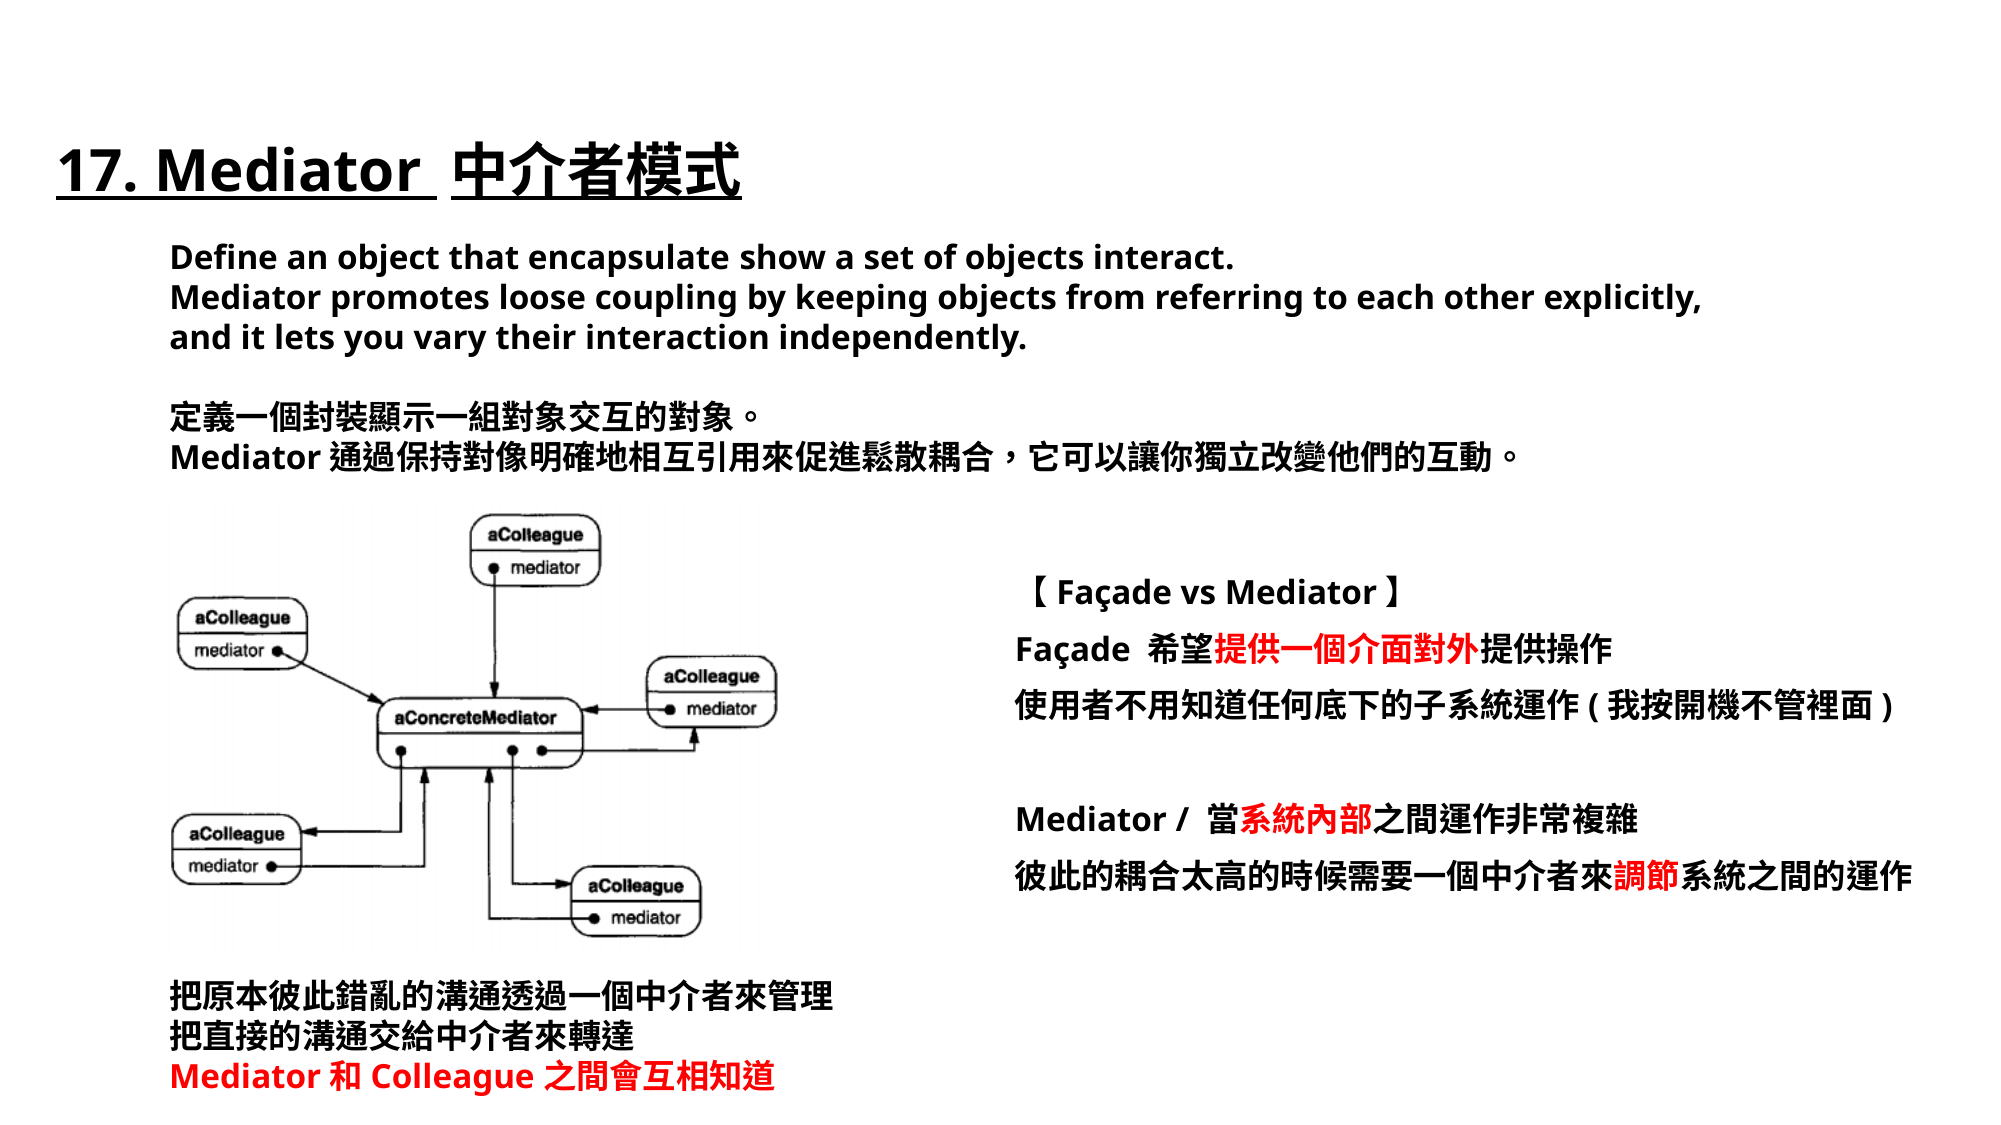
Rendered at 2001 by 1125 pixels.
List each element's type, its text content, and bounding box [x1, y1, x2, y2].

text_box 17. Mediator 中介者模式 [41, 78, 1125, 212]
text_box Define an object that encapsulate show a set of objects interact. Mediator promotes loose coupling by keeping objects from referring to each other explicitly, and it lets you vary their interaction independently. 定義一個封裝顯示一組對象交互的對象。 Mediator通過保持對像明確地相互引用來促進鬆散耦合，它可以讓你獨立改變他們的互動。 [154, 229, 1912, 484]
picture [154, 499, 798, 955]
subtitle 【Façade vs Mediator】 Façade 希望提供一個介面對外提供操作 使用者不用知道任何底下的子系統運作(我按開機不管裡面) Mediator / 當系統內部之間運作非常複雜 彼此的耦合太高的時候需要一個中介者來調節系統之間的運作 [999, 568, 1953, 912]
text_box 把原本彼此錯亂的溝通透過一個中介者來管理 把直接的溝通交給中介者來轉達 Mediator和Colleague之間會互相知道 [154, 967, 889, 1103]
